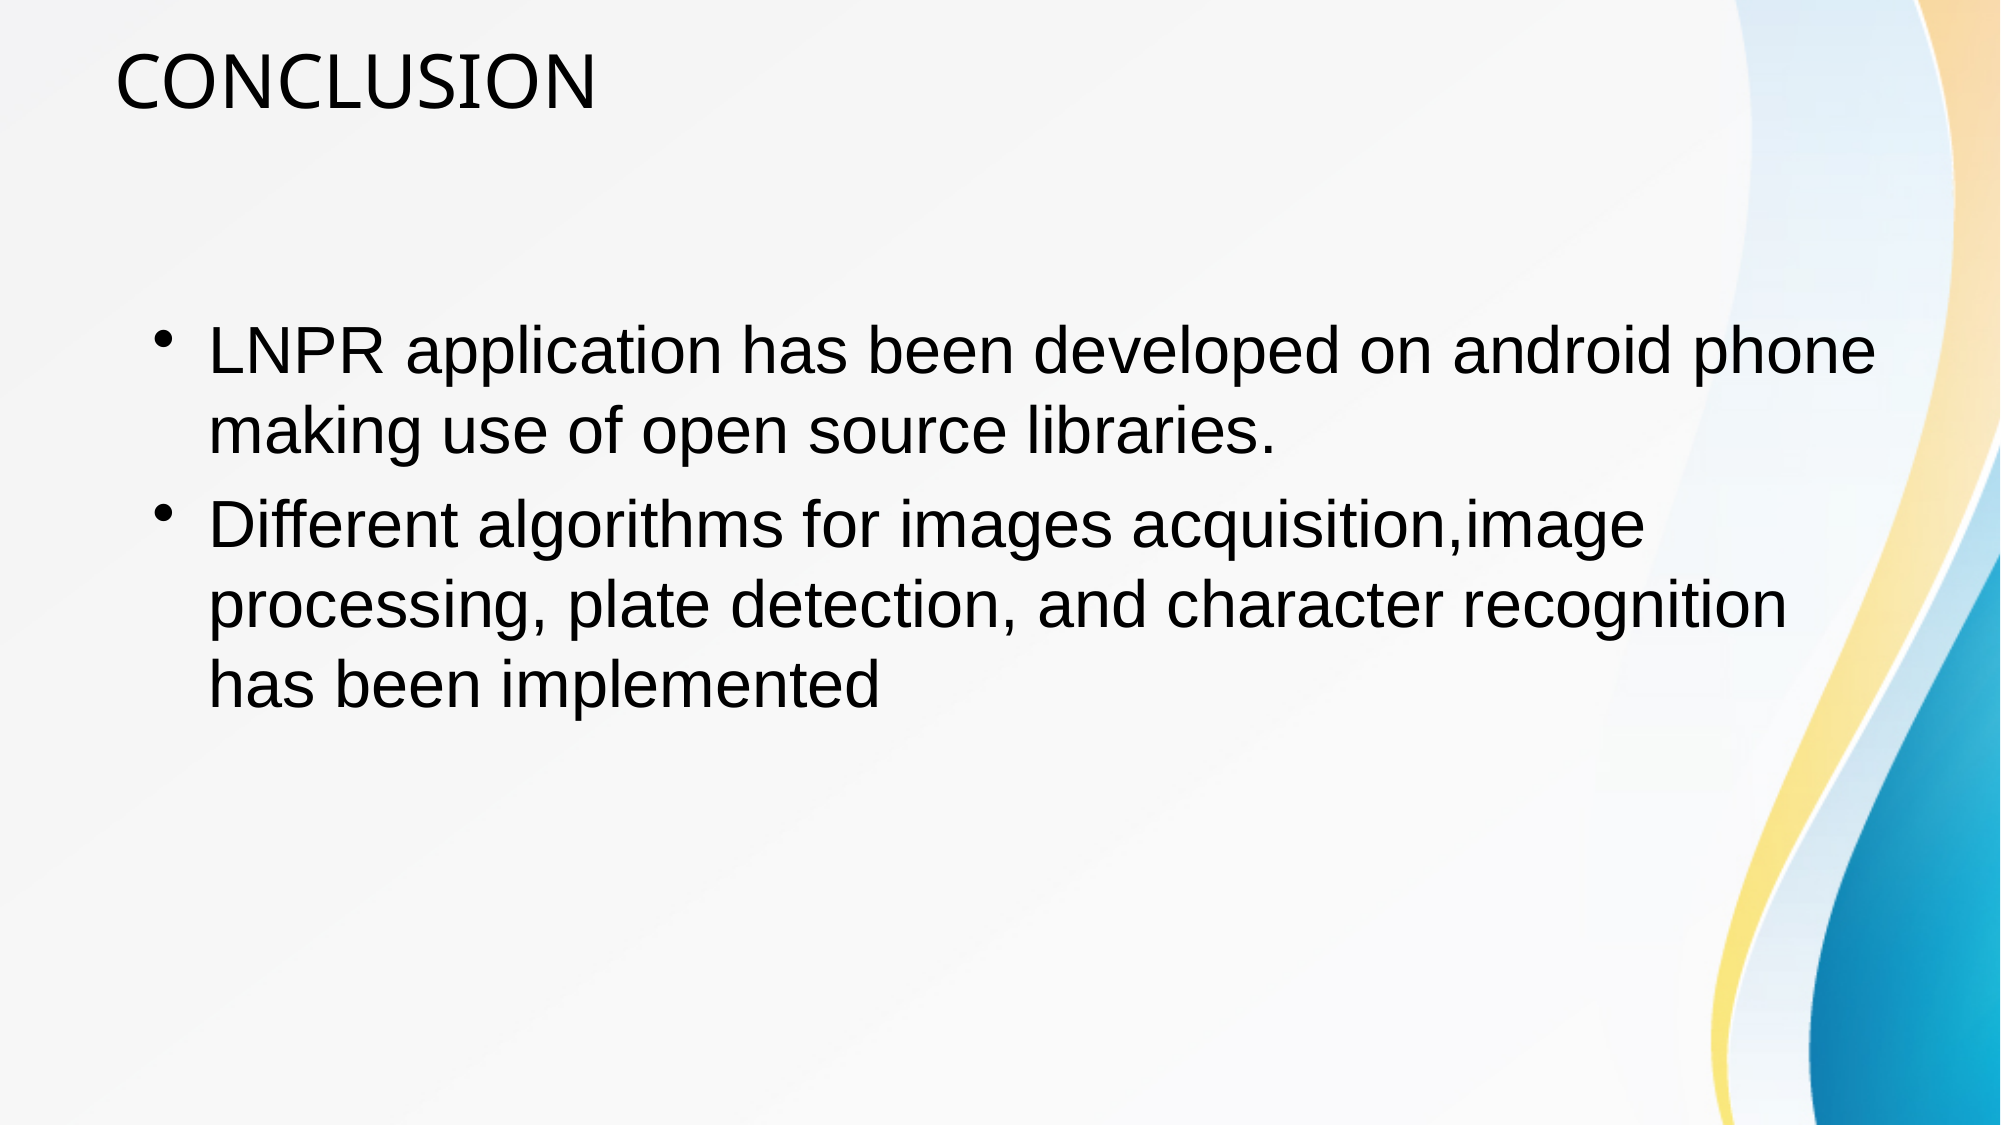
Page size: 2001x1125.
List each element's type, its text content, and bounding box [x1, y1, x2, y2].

list LNPR application has been developed on android phone making use of open source libraries. Different algorithms for images acquisition,image processing, plate detection, and character recognition has been implemented [137, 299, 1907, 1057]
picture [0, 0, 2001, 1125]
title CONCLUSION [99, 30, 1901, 127]
